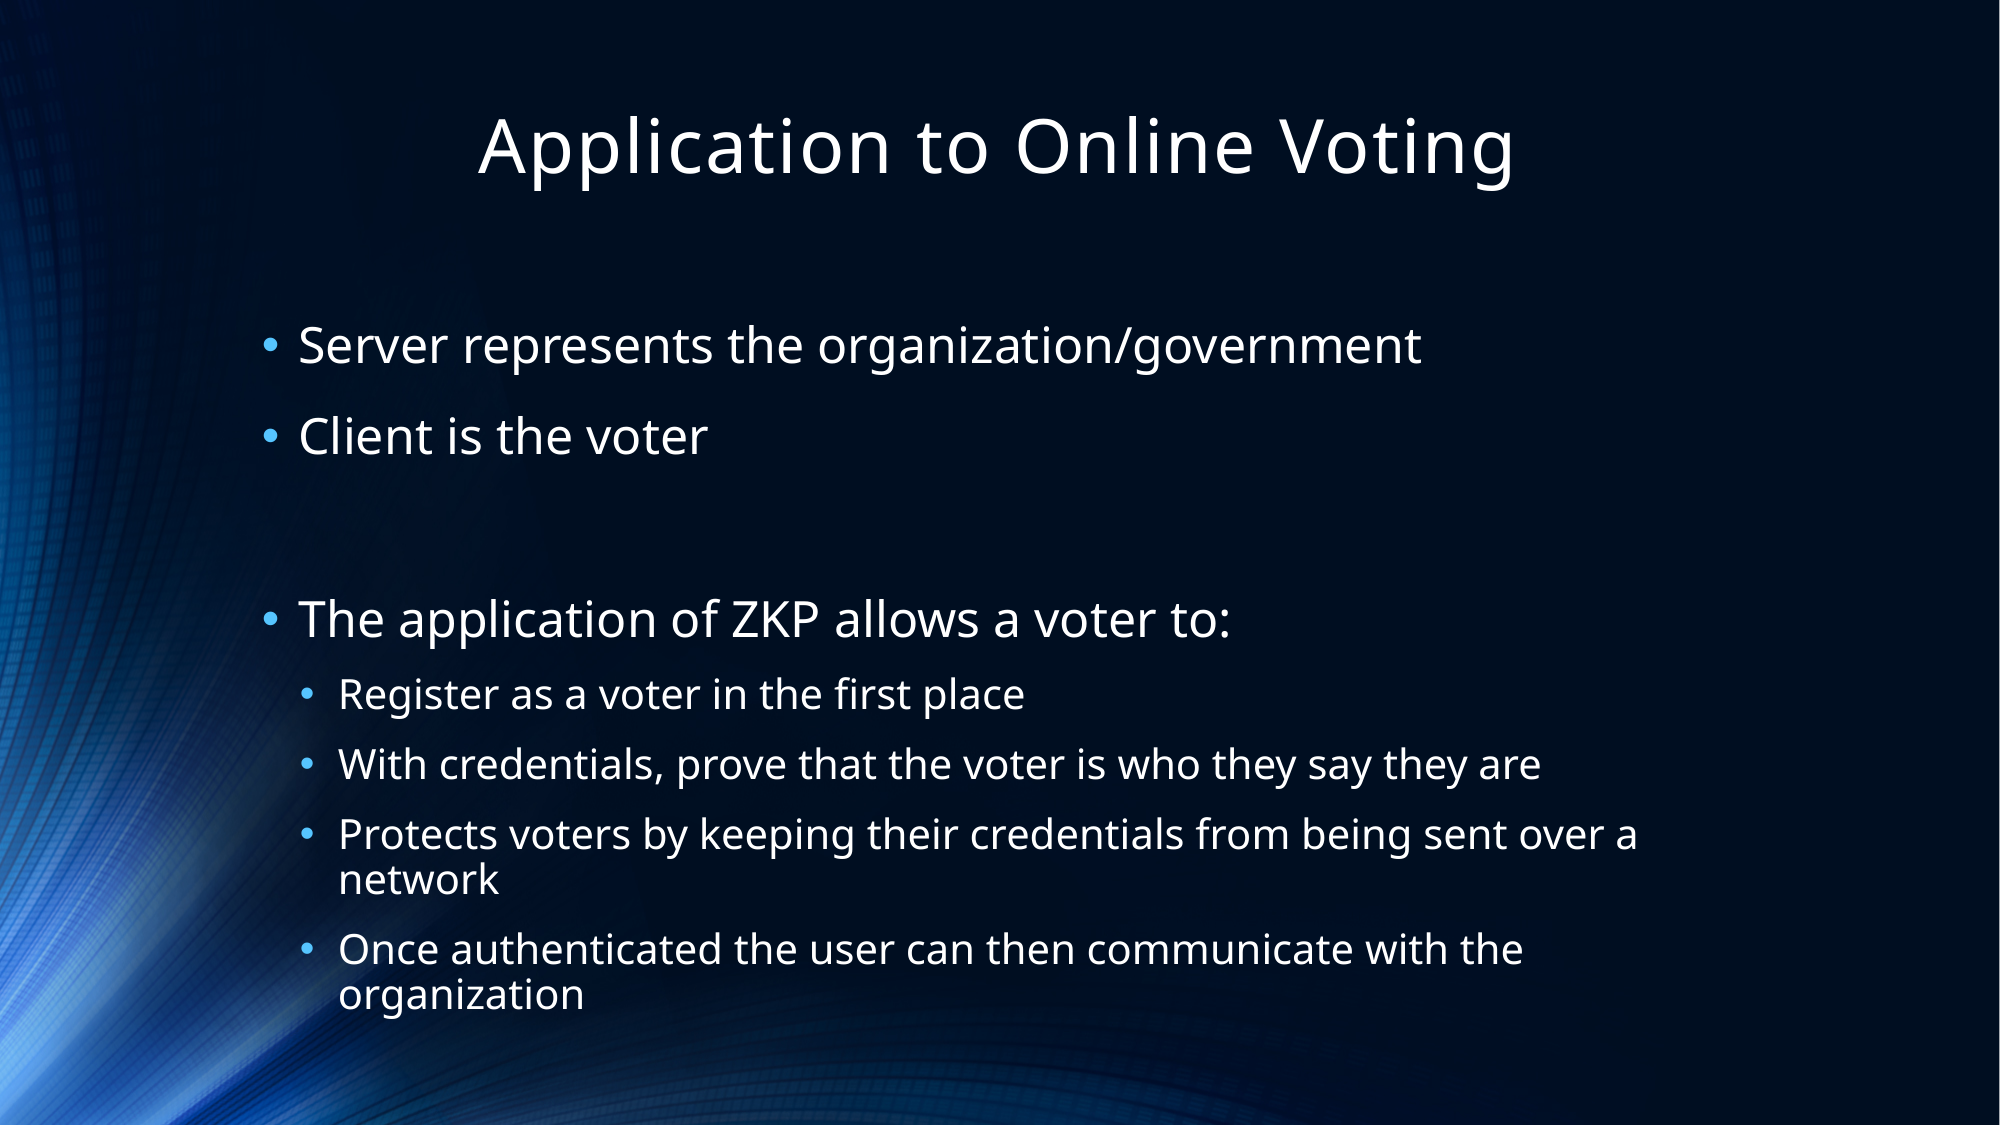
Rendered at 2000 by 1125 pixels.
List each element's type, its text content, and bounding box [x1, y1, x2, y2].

list Server represents the organization/government Client is the voter The application of ZKP allows a voter to: Register as a voter in the first place With credentials, prove that the voter is who they say they are Protects voters by keeping their credentials from being sent over a network Once authenticated the user can then communicate with the organization [246, 312, 1709, 988]
title Application to Online Voting [249, 62, 1750, 288]
picture [0, 0, 2000, 1125]
